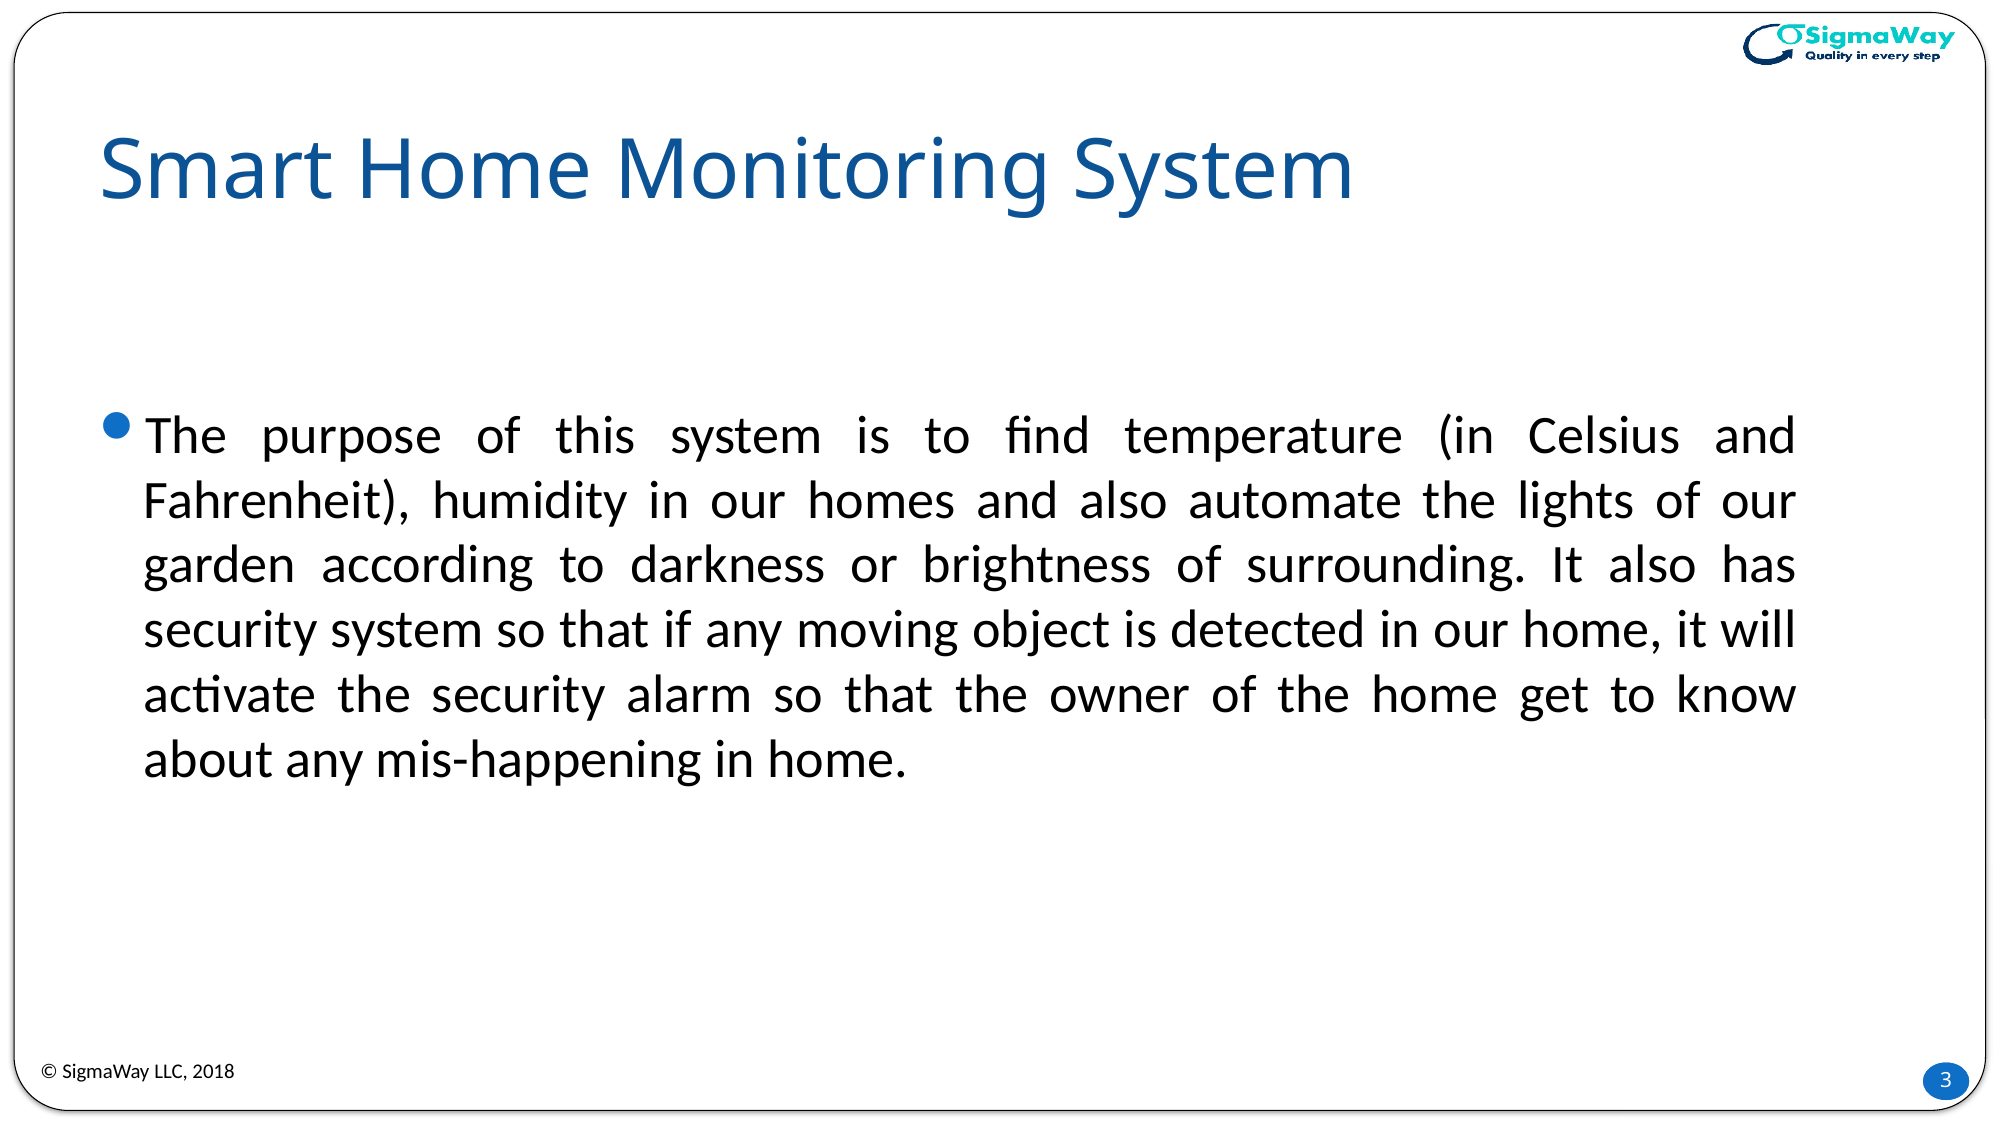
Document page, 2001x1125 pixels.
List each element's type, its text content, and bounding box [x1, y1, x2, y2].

title Smart Home Monitoring System [84, 137, 1785, 230]
footer © SigmaWay LLC, 2018 [25, 1050, 893, 1125]
picture [1740, 19, 1956, 68]
list The purpose of this system is to find temperature (in Celsius and Fahrenheit), humidity in our homes and also automate the lights of our garden according to darkness or brightness of surrounding. It also has security system so that if any moving object is detected in our home, it will activate the security alarm so that the owner of the home get to know about any mis-happening in home. [84, 237, 1816, 988]
